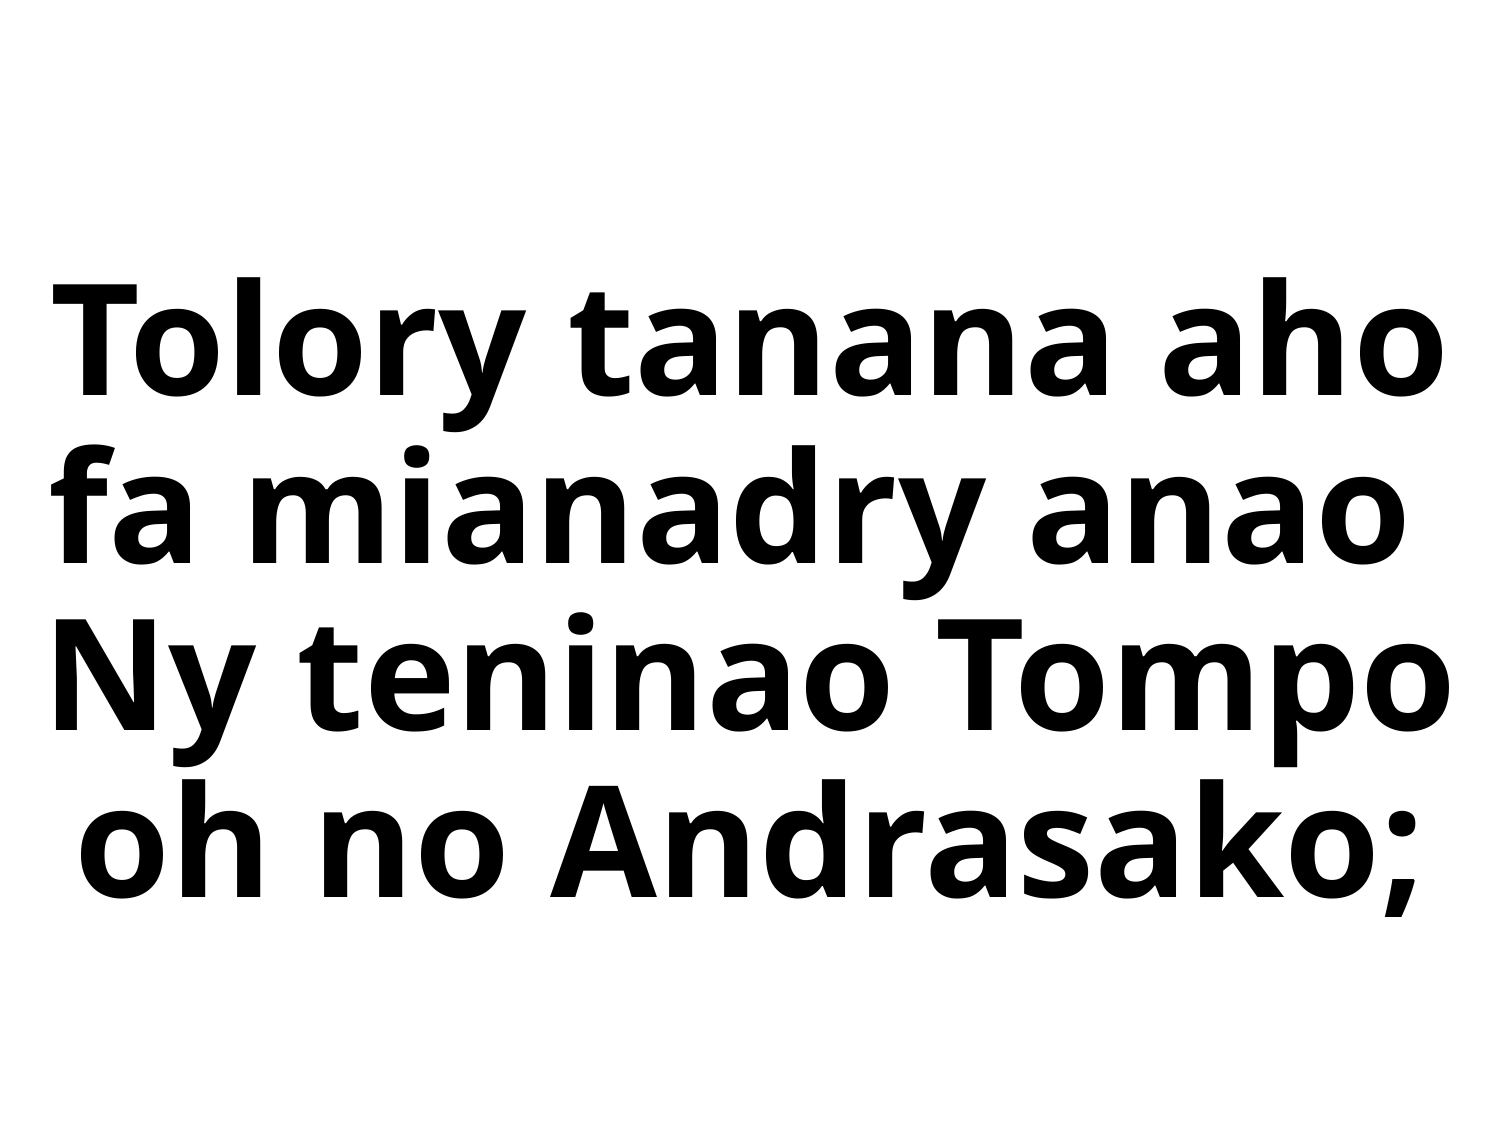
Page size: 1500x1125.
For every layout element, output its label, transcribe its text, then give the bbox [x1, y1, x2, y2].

title Tolory tanana aho fa mianadry anao Ny teninao Tompo oh no Andrasako; [0, 0, 1500, 1125]
